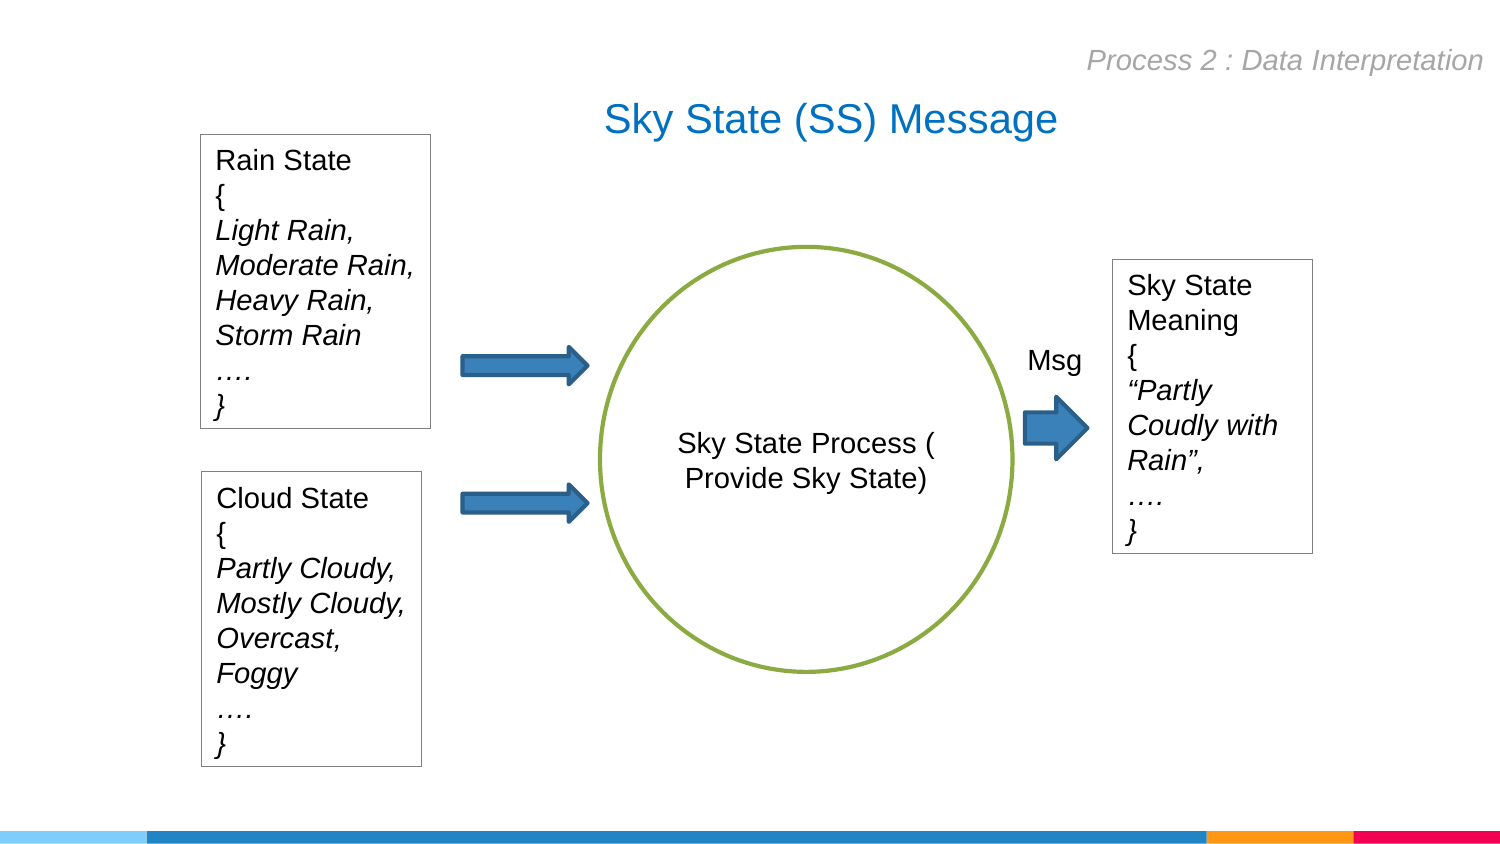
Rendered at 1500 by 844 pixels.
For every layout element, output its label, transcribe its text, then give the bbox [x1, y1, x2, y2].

text_box [1022, 394, 1090, 462]
text_box Cloud State { Partly Cloudy, Mostly Cloudy, Overcast, Foggy …. } [201, 471, 422, 767]
text_box Rain State { Light Rain, Moderate Rain, Heavy Rain, Storm Rain …. } [200, 134, 431, 429]
text_box Sky State Meaning { “Partly Coudly with Rain”, …. } [1112, 259, 1313, 554]
text_box [460, 482, 590, 524]
text_box Sky State (SS) Message [589, 84, 1074, 150]
text_box Sky State Process ( Provide Sky State) [597, 244, 1015, 674]
text_box Msg [1012, 334, 1113, 384]
text_box Process 2 : Data Interpretation [1071, 34, 1500, 84]
text_box [460, 344, 590, 387]
